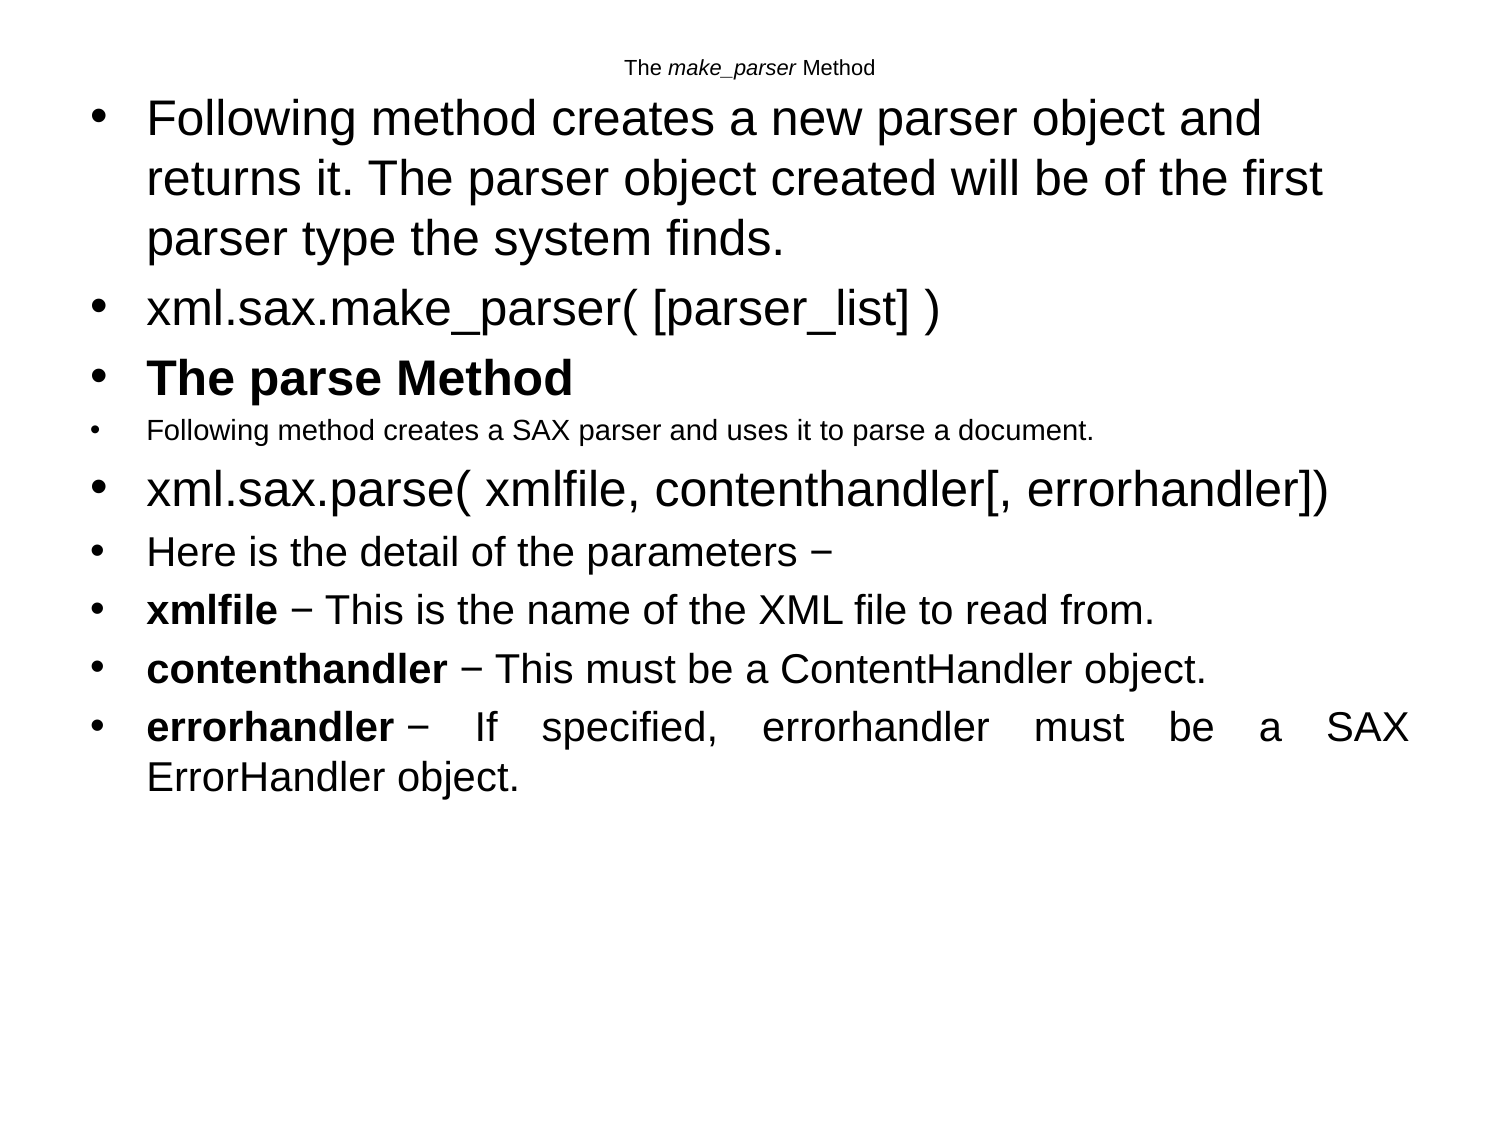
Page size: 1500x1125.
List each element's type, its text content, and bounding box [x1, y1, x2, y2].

list Following method creates a new parser object and returns it. The parser object created will be of the first parser type the system finds. xml.sax.make_parser( [parser_list] ) The parse Method Following method creates a SAX parser and uses it to parse a document. xml.sax.parse( xmlfile, contenthandler[, errorhandler]) Here is the detail of the parameters − xmlfile − This is the name of the XML file to read from. contenthandler − This must be a ContentHandler object. errorhandler − If specified, errorhandler must be a SAX ErrorHandler object. [75, 78, 1425, 1080]
title The make_parser Method [75, 45, 1425, 78]
